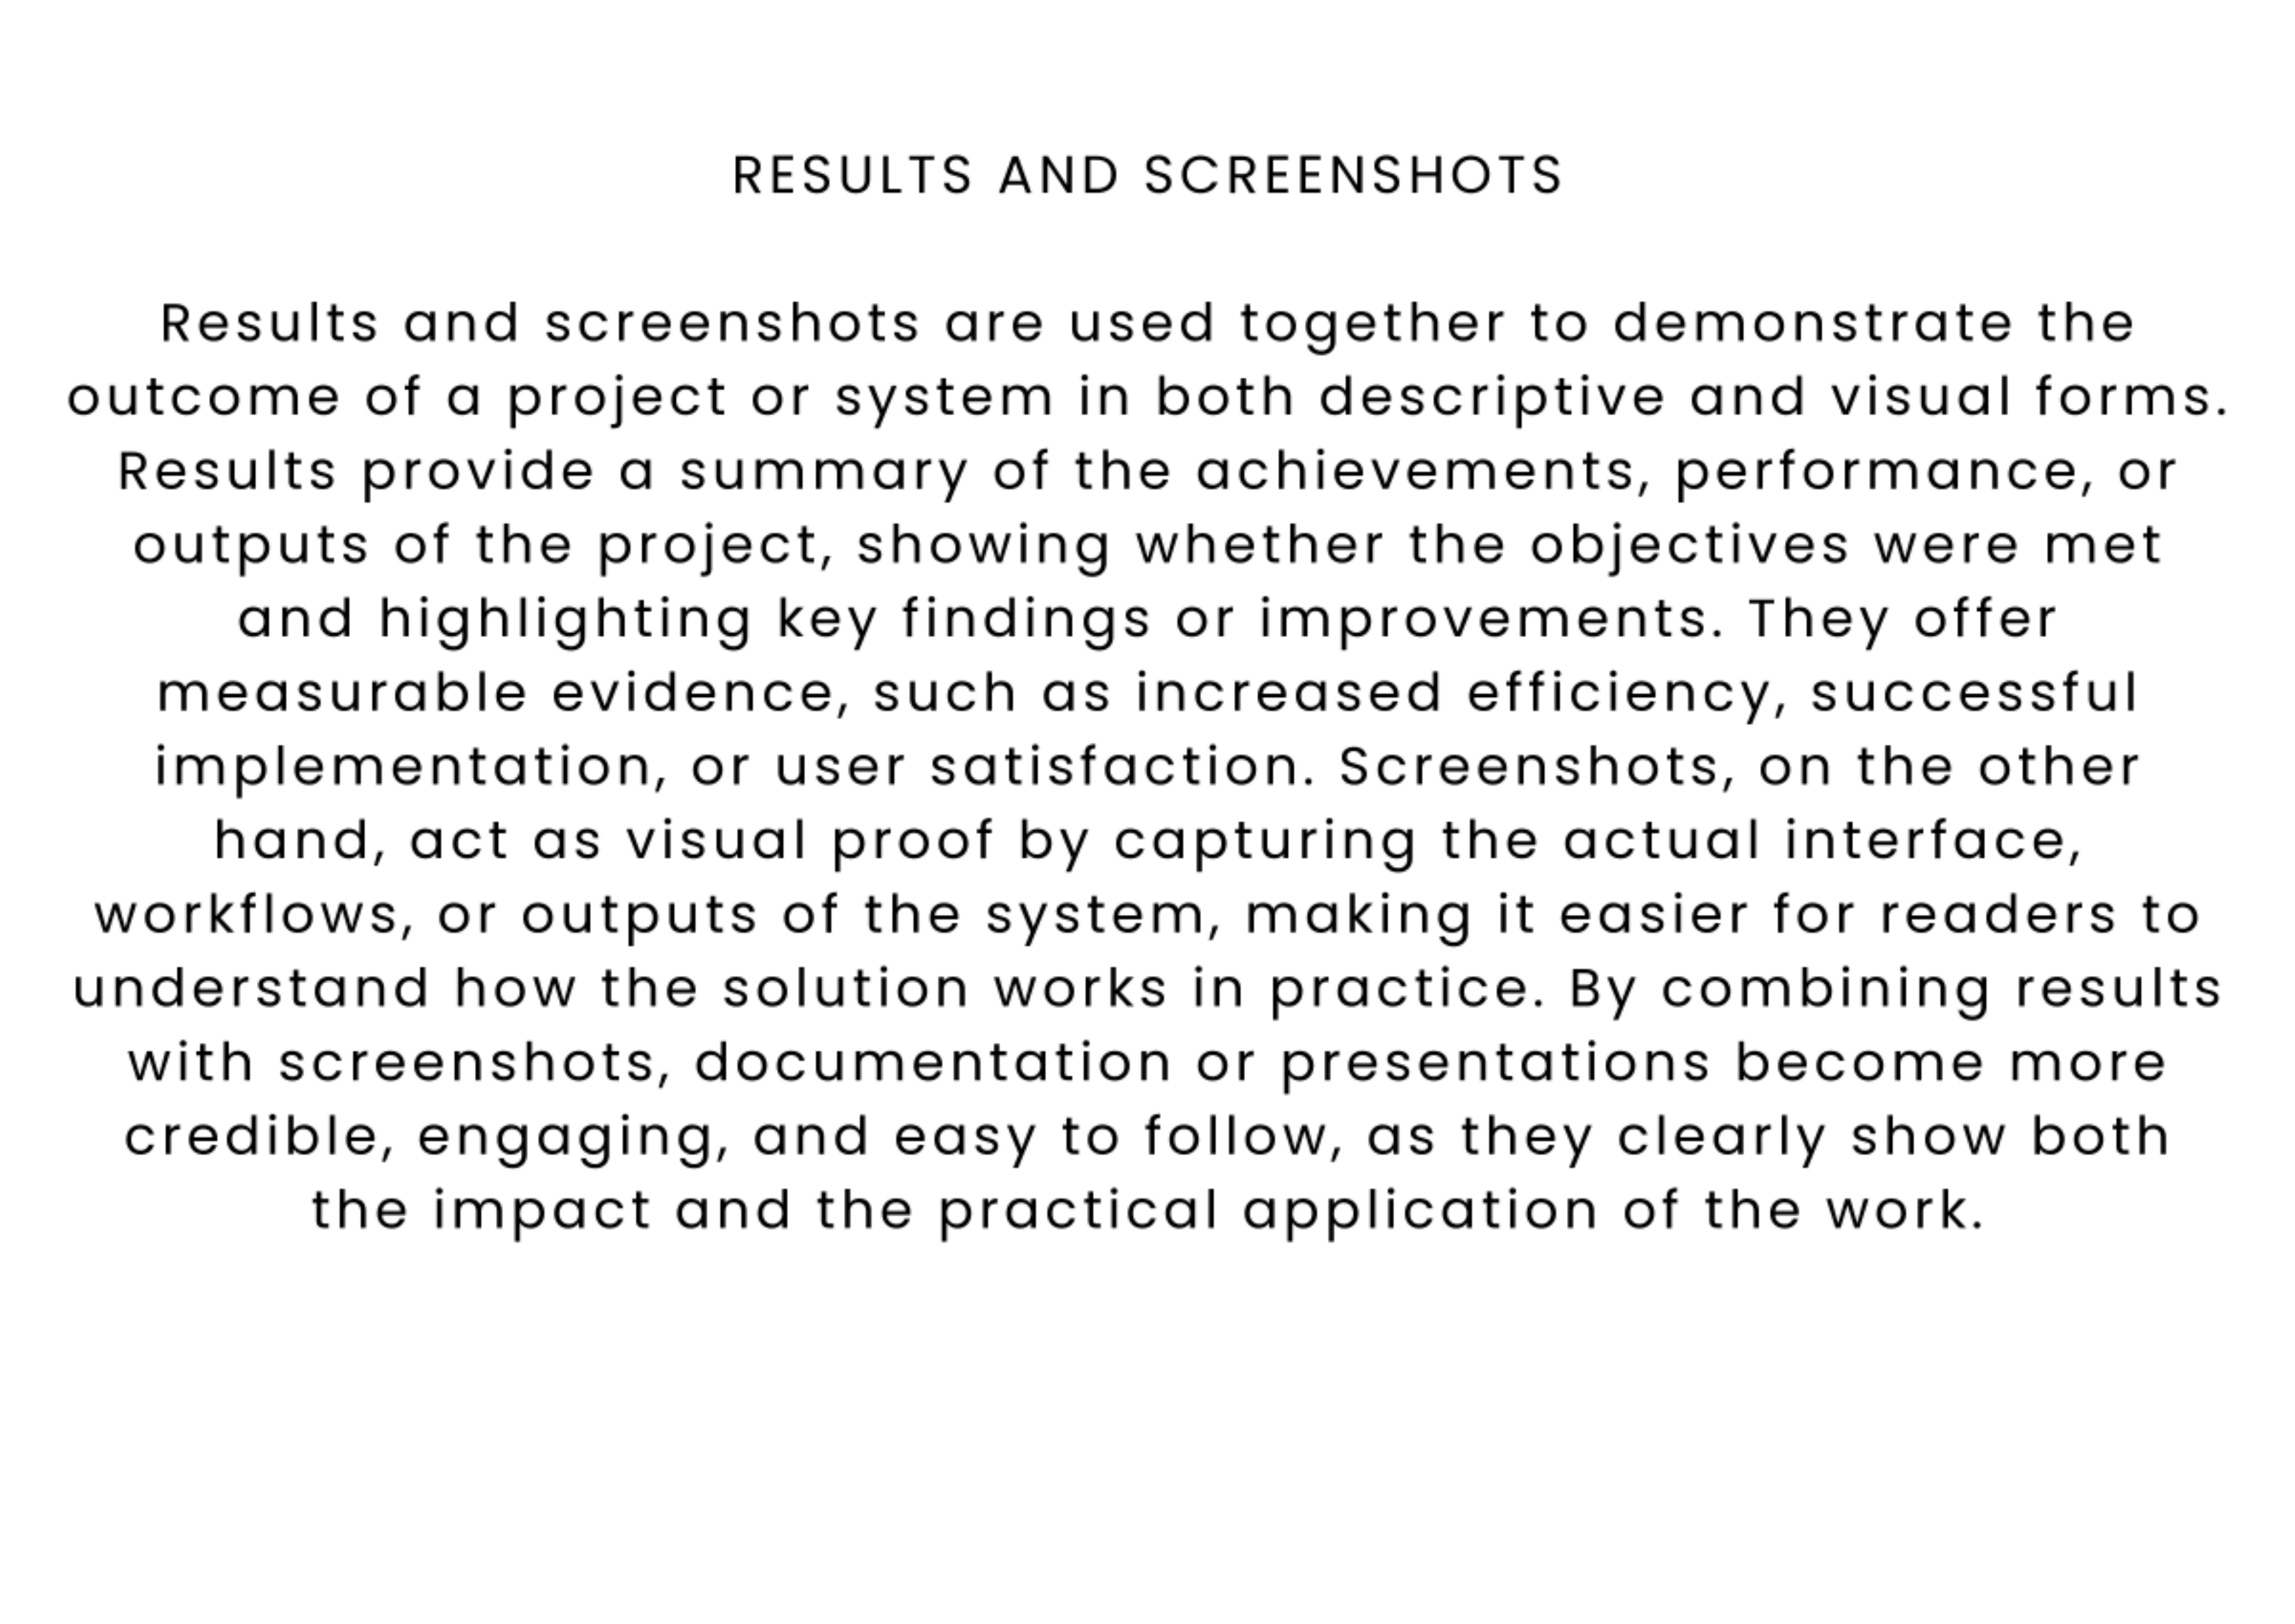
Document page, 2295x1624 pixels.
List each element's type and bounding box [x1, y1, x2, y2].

picture [0, 12, 2295, 1302]
